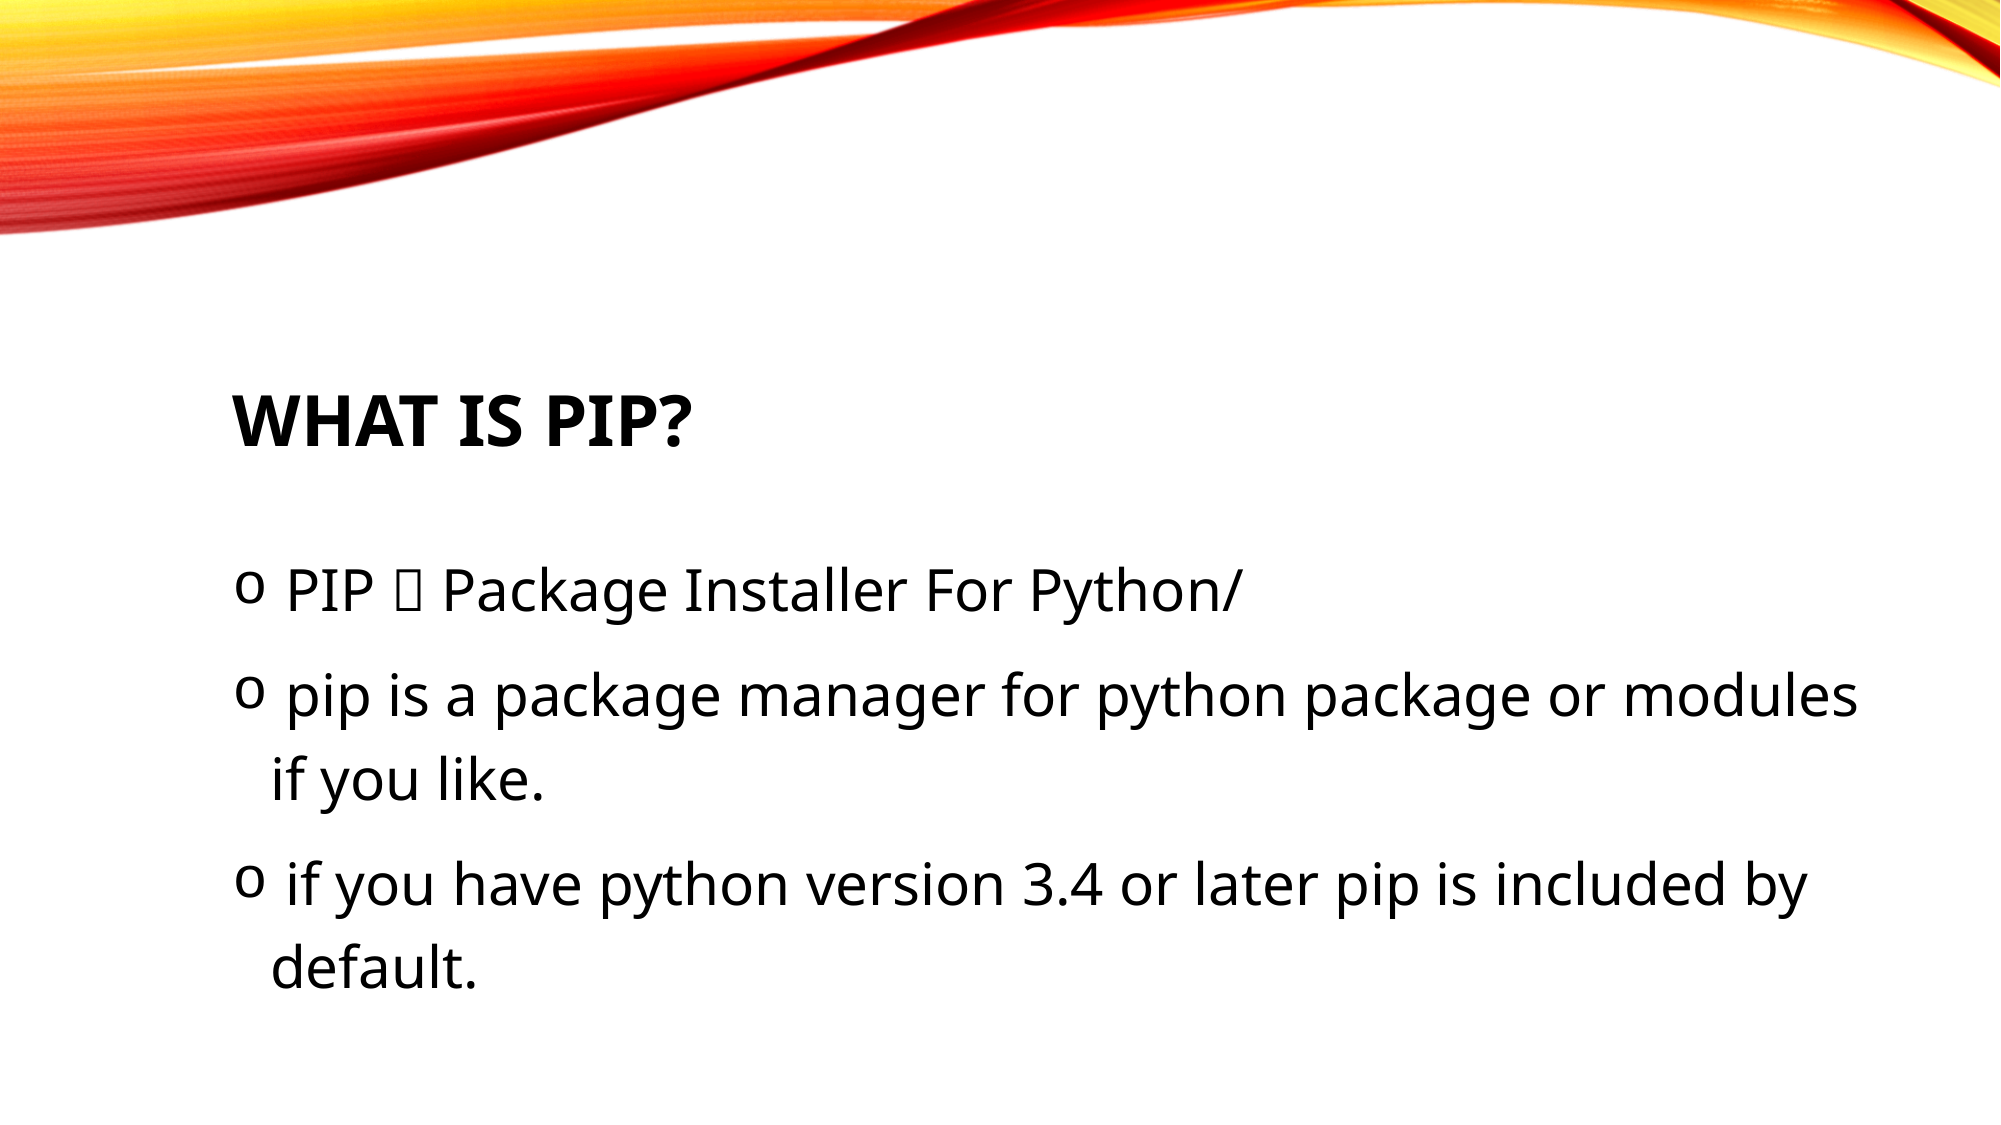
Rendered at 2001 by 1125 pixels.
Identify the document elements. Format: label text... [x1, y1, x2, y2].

text_box PIP  Package Installer For Python/ pip is a package manager for python package or modules if you like. if you have python version 3.4 or later pip is included by default. [217, 532, 1917, 1125]
text_box What is pip? [217, 314, 1917, 532]
picture [0, 0, 2000, 237]
